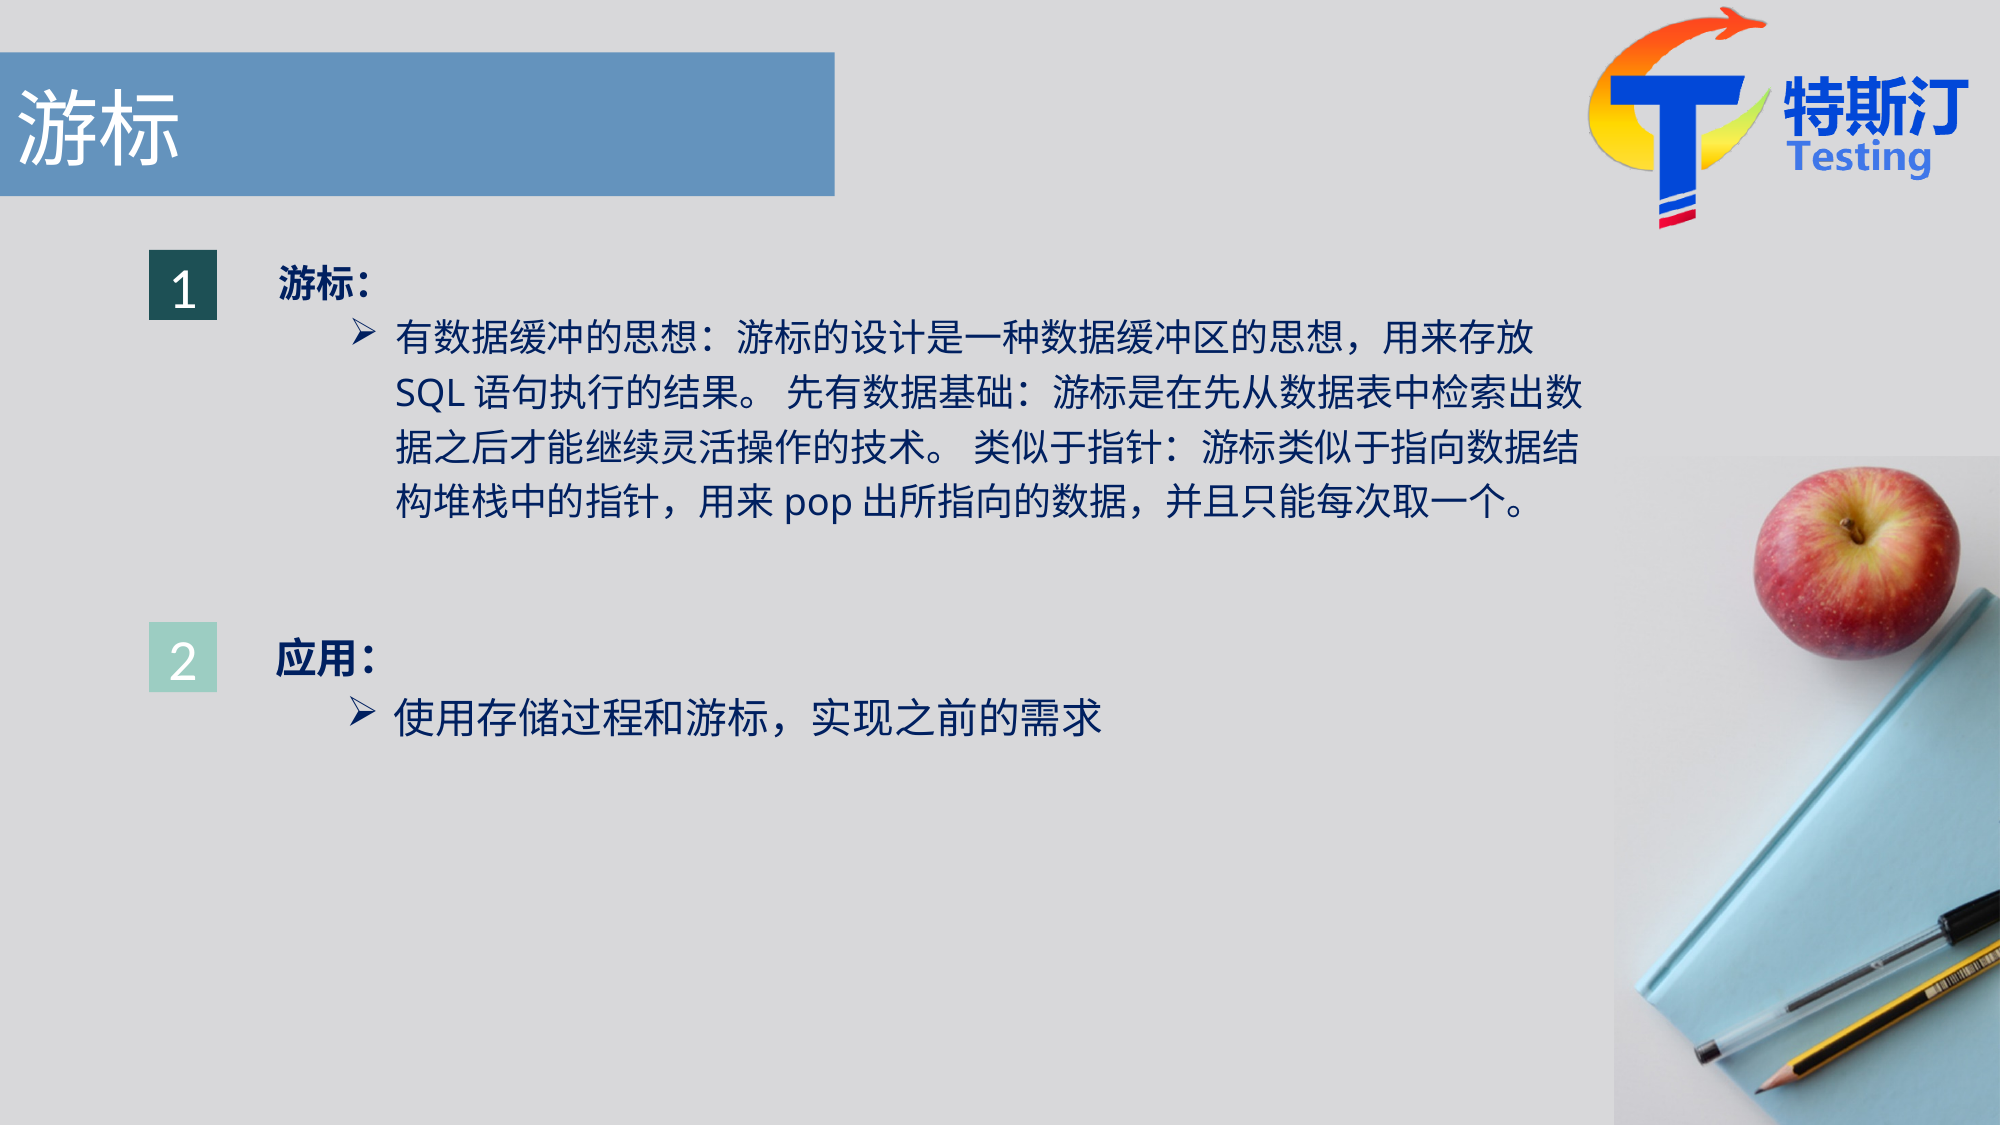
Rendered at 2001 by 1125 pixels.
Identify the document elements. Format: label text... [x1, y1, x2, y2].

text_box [148, 249, 1603, 563]
title 游标 [0, 42, 823, 210]
picture [1566, 0, 2000, 234]
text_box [148, 621, 1599, 817]
picture [1614, 456, 2000, 1125]
